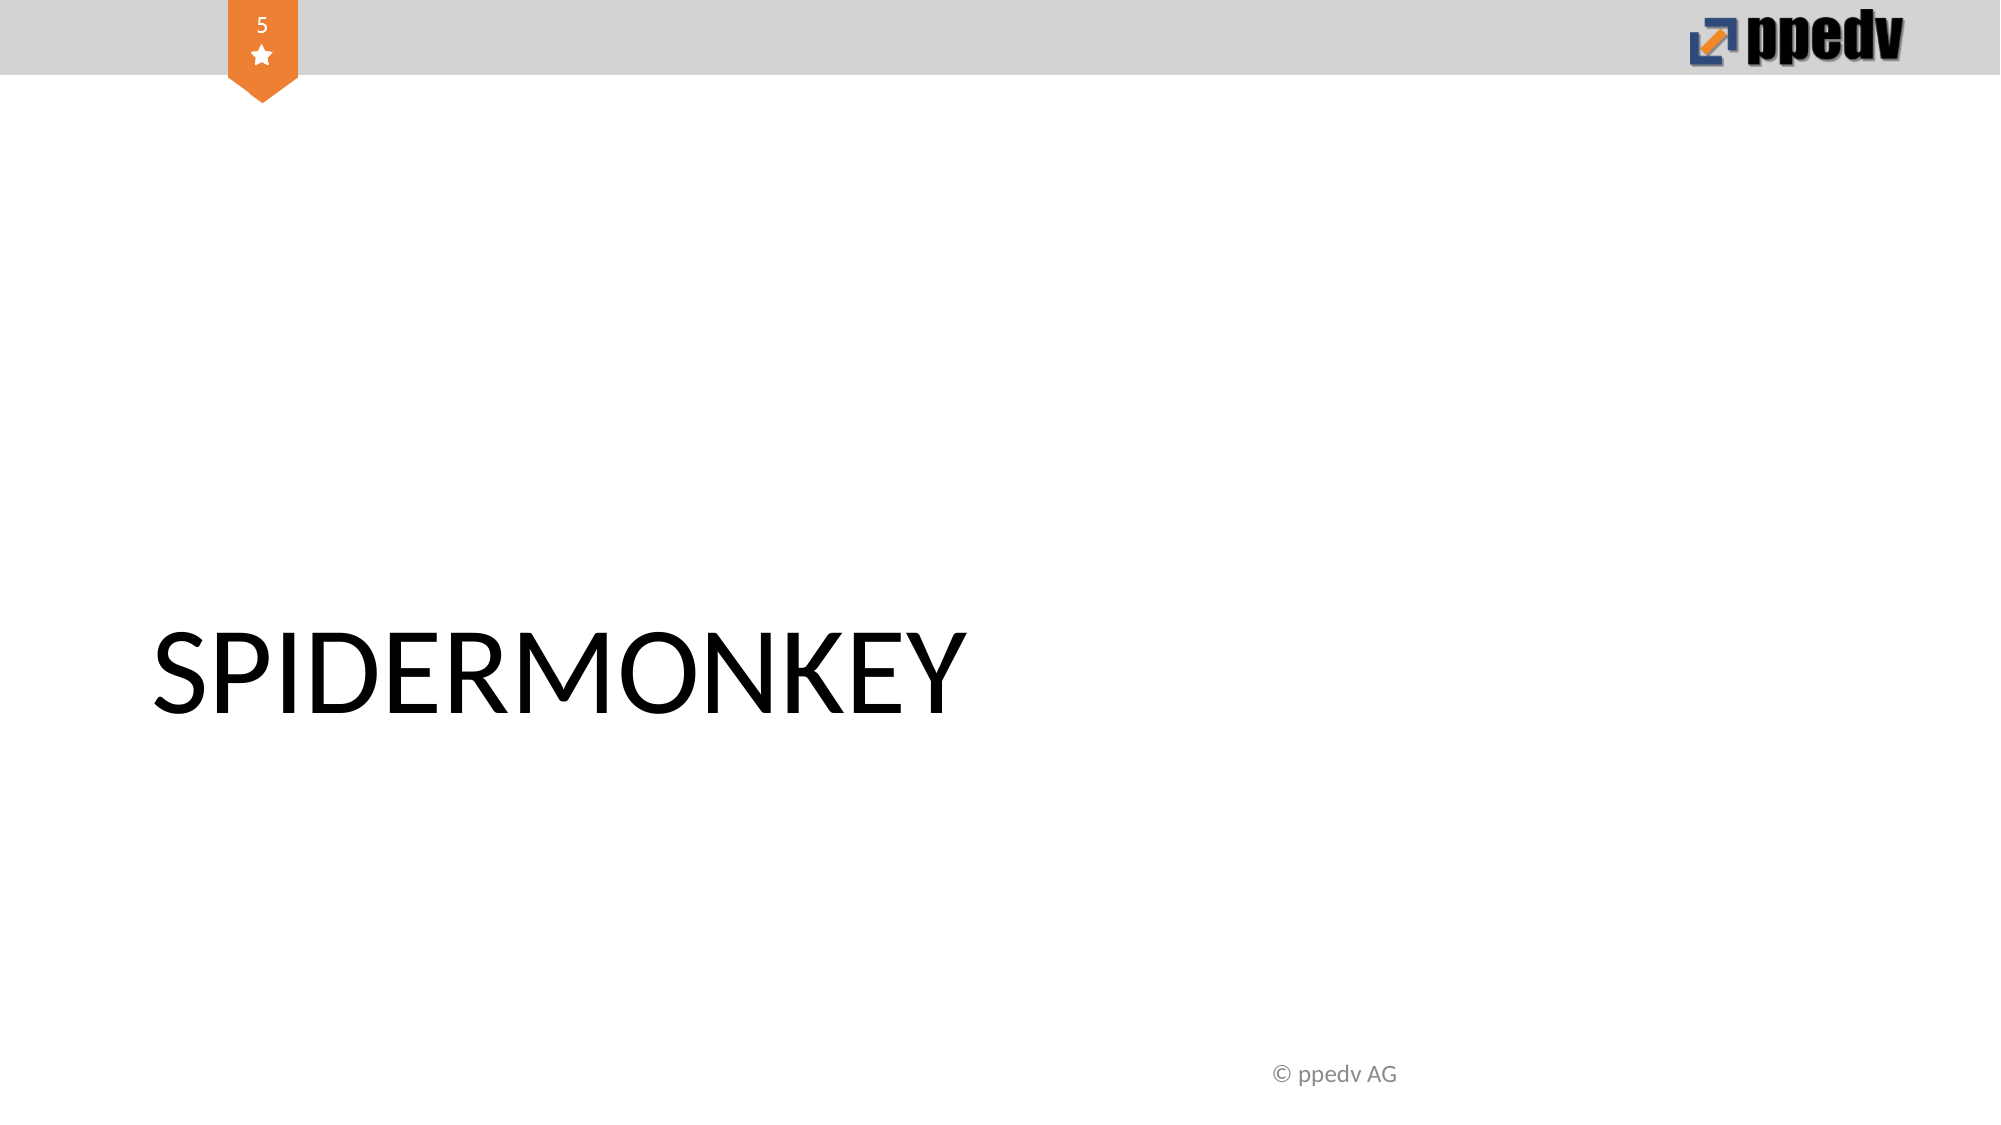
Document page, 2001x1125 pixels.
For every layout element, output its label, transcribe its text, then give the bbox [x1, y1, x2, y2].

picture [0, 0, 2000, 104]
title SPIDERMONKEY [136, 280, 1862, 749]
footer © ppedv AG [137, 1042, 1413, 1103]
